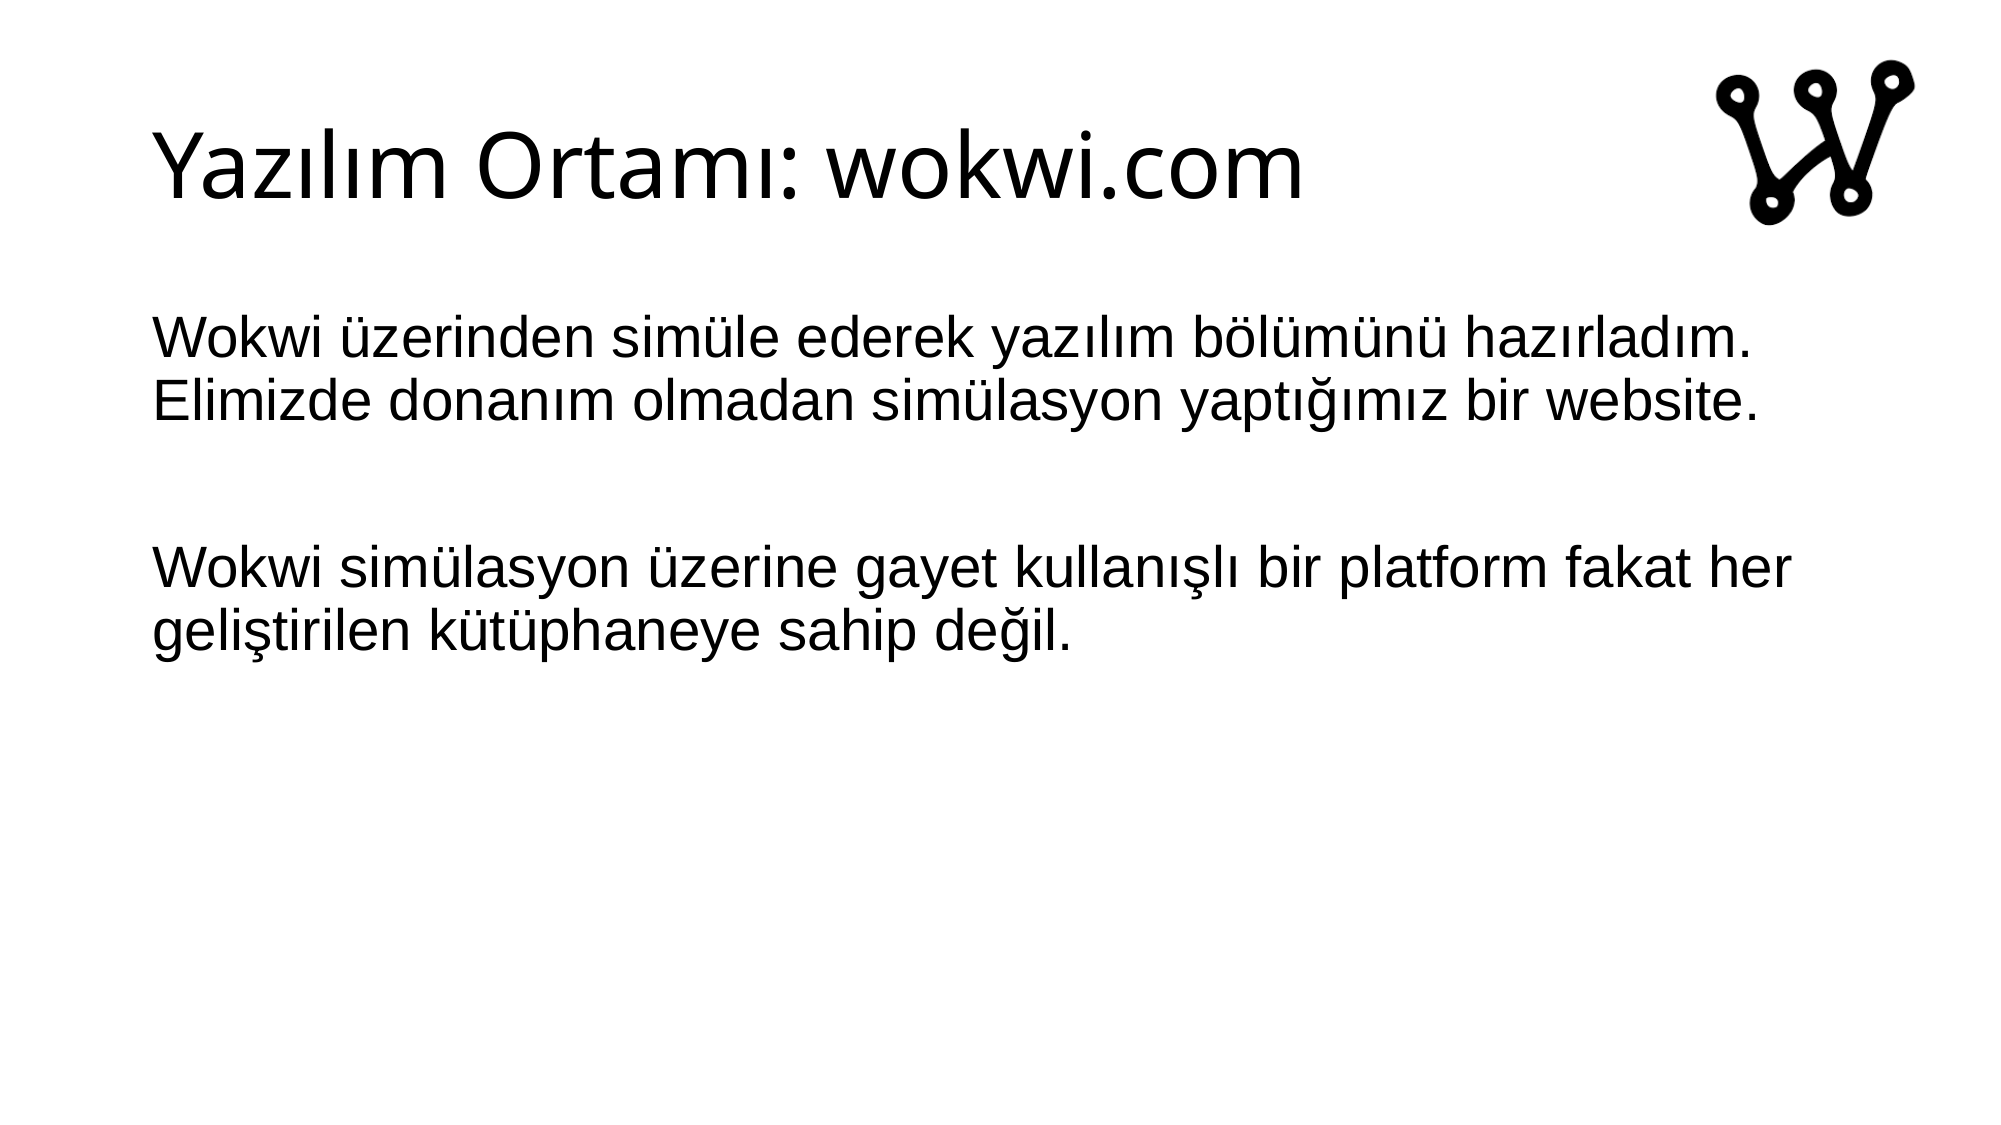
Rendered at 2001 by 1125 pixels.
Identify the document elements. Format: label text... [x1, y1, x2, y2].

title Yazılım Ortamı: wokwi.com [137, 59, 1863, 278]
picture [1702, 20, 1934, 253]
list Wokwi üzerinden simüle ederek yazılım bölümünü hazırladım. Elimizde donanım olmadan simülasyon yaptığımız bir website. Wokwi simülasyon üzerine gayet kullanışlı bir platform fakat her geliştirilen kütüphaneye sahip değil. [137, 299, 1863, 1014]
